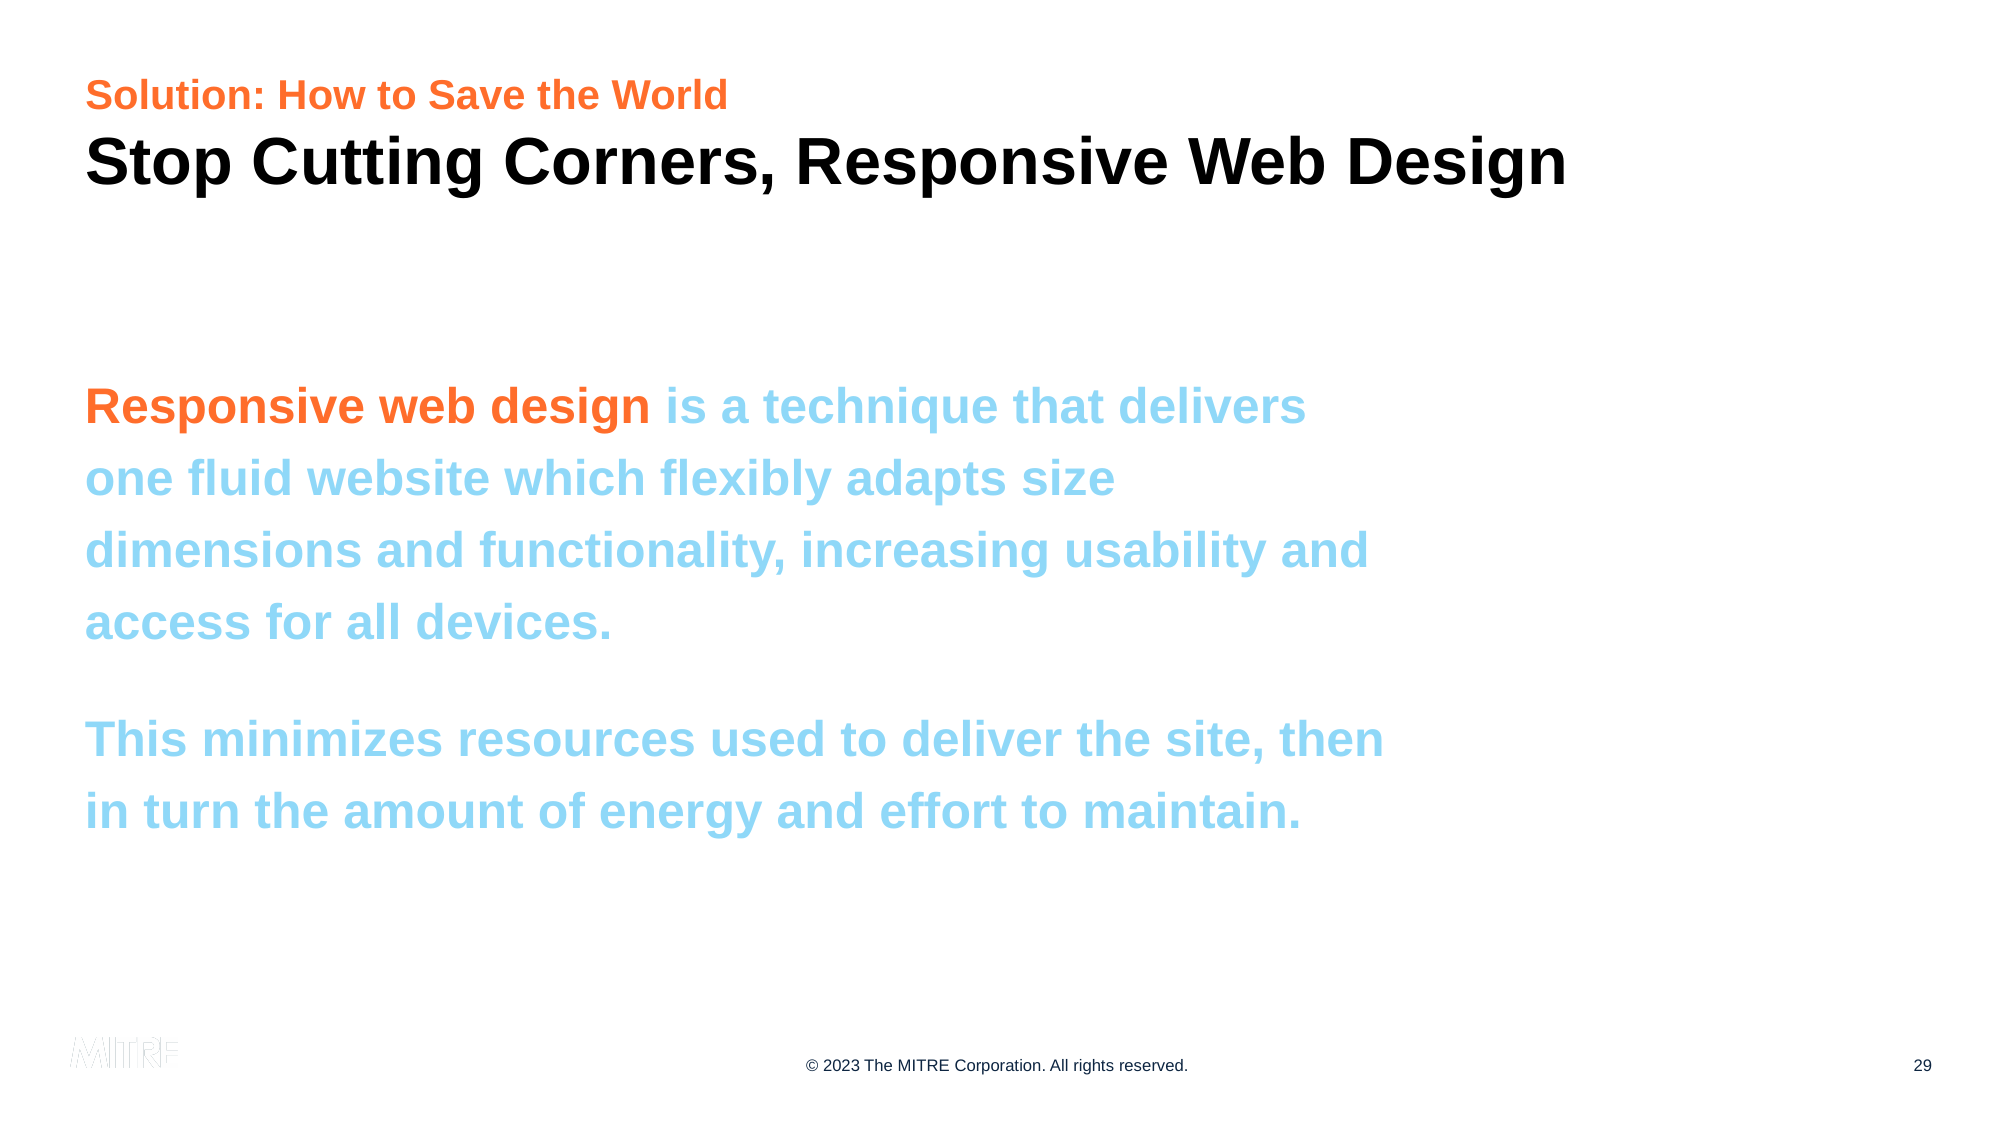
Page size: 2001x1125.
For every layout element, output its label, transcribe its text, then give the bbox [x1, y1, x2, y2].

footer © 2023 The MITRE Corporation. All rights reserved. [276, 1050, 1724, 1080]
list Responsive web design is a technique that delivers one fluid website which flexibly adapts size dimensions and functionality, increasing usability and access for all devices. This minimizes resources used to deliver the site, then in turn the amount of energy and effort to maintain. [69, 224, 1413, 975]
title Solution: How to Save the World Stop Cutting Corners, Responsive Web Design [70, 60, 1931, 150]
slide_number 29 [1830, 1050, 1933, 1080]
picture [70, 1037, 178, 1068]
